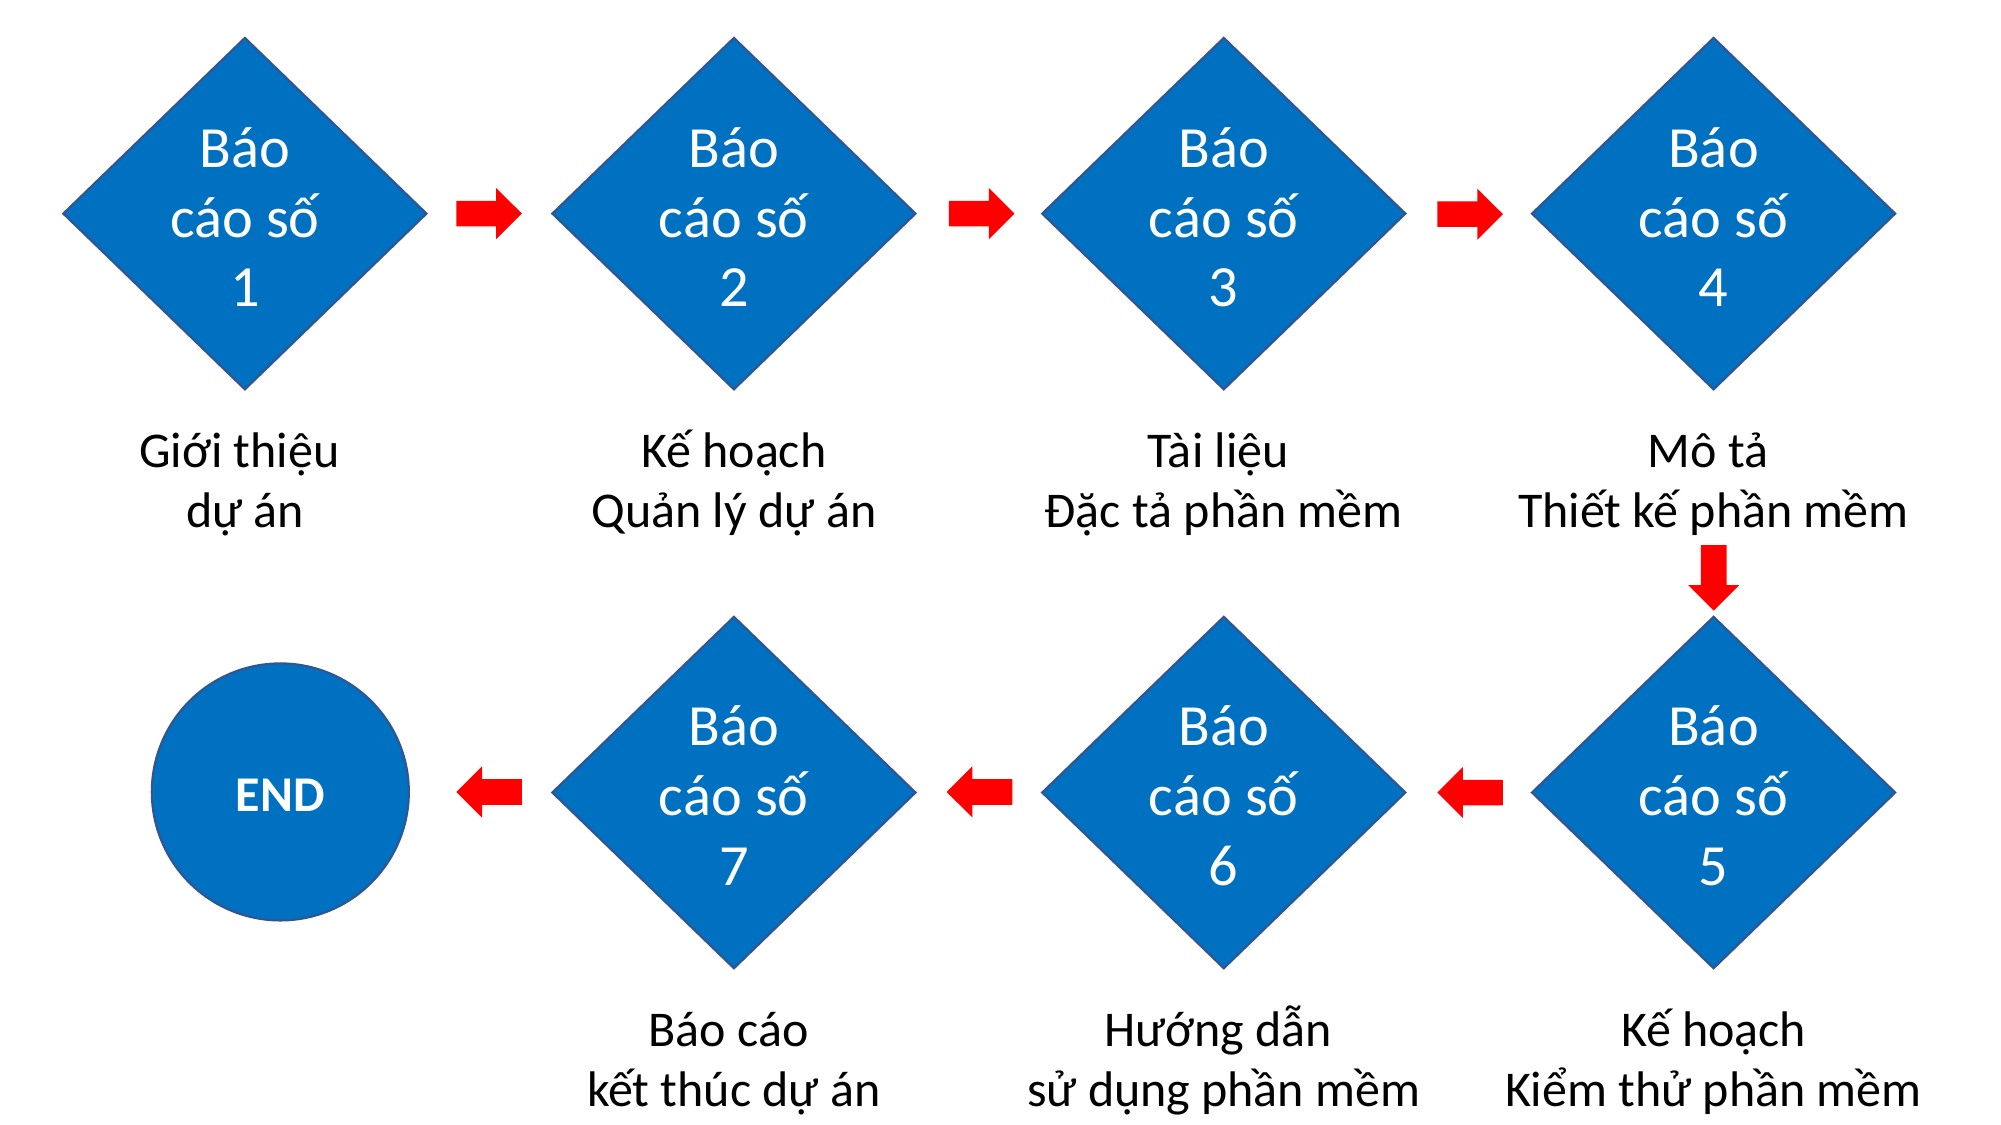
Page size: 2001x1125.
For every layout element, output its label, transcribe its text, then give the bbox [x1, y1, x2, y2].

text_box Báo cáo số 1 [61, 36, 429, 391]
text_box Kế hoạch Quản lý dự án [489, 409, 978, 545]
text_box Giới thiệu dự án [0, 409, 489, 545]
text_box Báo cáo số 7 [550, 615, 918, 970]
text_box [455, 185, 524, 242]
text_box Báo cáo số 3 [1040, 36, 1407, 391]
text_box Báo cáo số 6 [1040, 615, 1407, 970]
text_box Báo cáo số 2 [550, 36, 918, 391]
text_box Mô tả Thiết kế phần mềm [1468, 409, 1959, 545]
text_box [947, 185, 1016, 242]
text_box Báo cáo số 5 [1530, 615, 1897, 970]
text_box END [150, 662, 410, 922]
text_box Kế hoạch Kiểm thử phần mềm [1468, 988, 1959, 1124]
text_box [945, 763, 1014, 821]
text_box [454, 763, 524, 821]
text_box [1685, 544, 1742, 613]
text_box [1436, 186, 1505, 243]
text_box Tài liệu Đặc tả phần mềm [978, 409, 1468, 545]
text_box [1435, 764, 1504, 821]
text_box Báo cáo kết thúc dự án [489, 988, 978, 1124]
text_box Báo cáo số 4 [1530, 36, 1897, 391]
text_box Hướng dẫn sử dụng phần mềm [978, 988, 1468, 1124]
